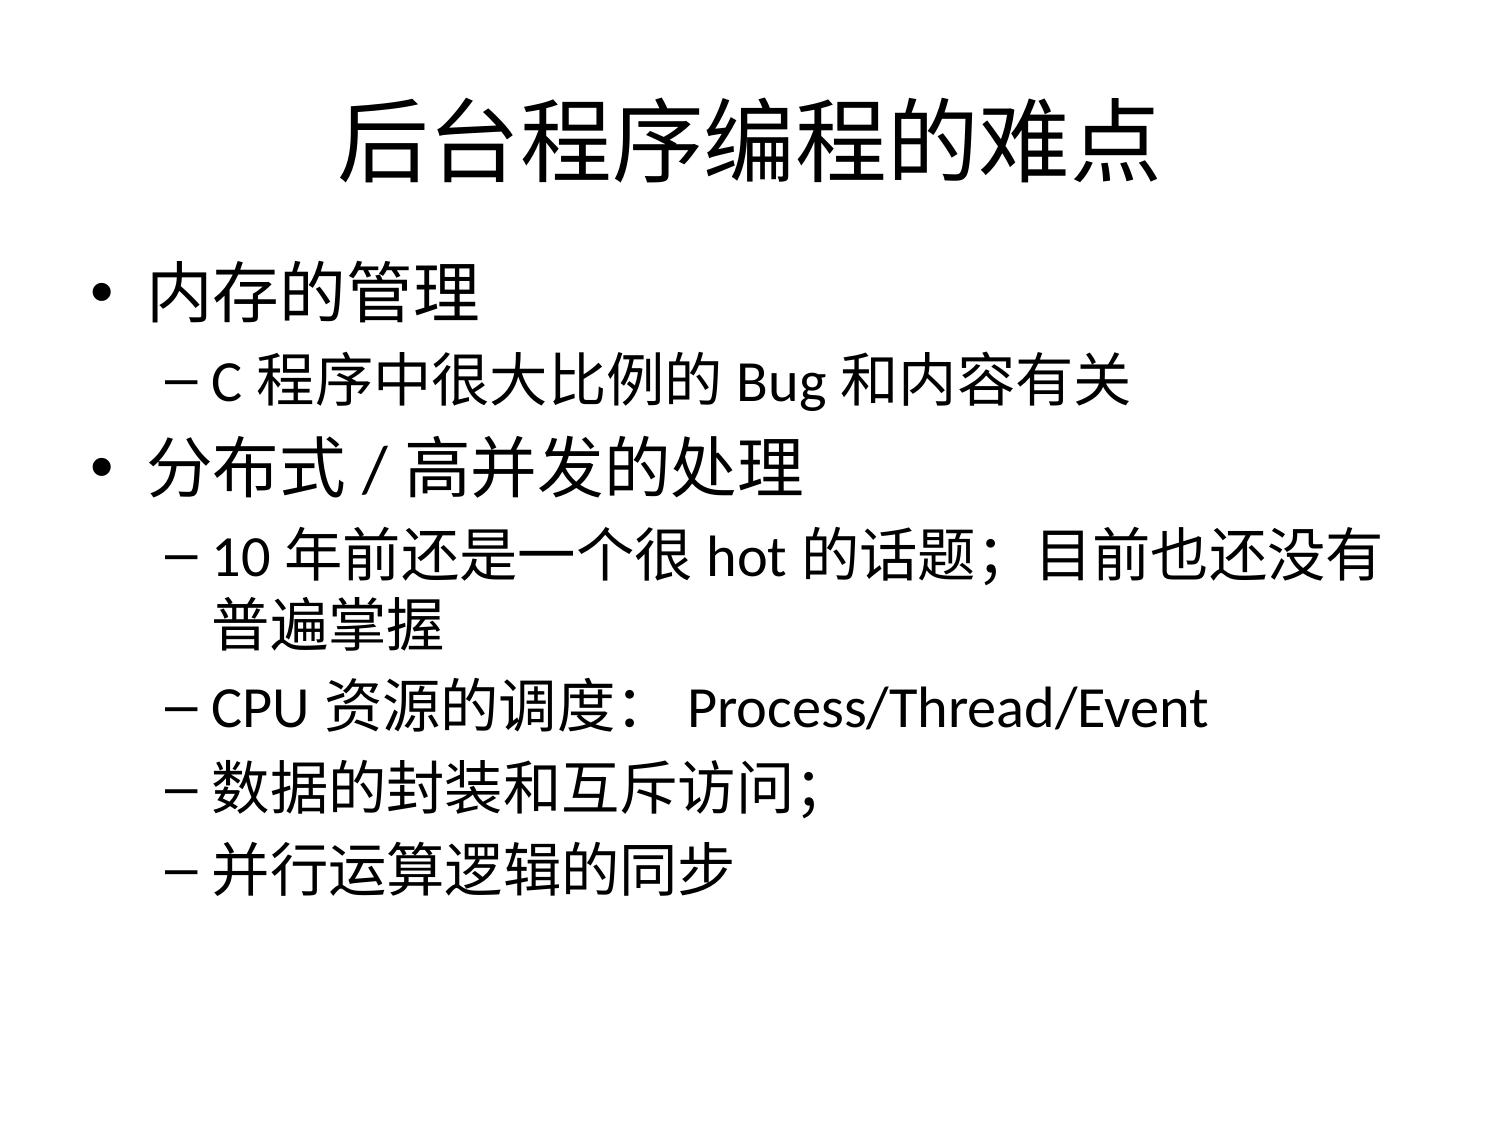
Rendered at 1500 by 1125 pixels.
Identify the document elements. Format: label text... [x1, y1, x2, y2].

list 内存的管理 C程序中很大比例的Bug和内容有关 分布式/高并发的处理 10年前还是一个很hot的话题；目前也还没有普遍掌握 CPU资源的调度：Process/Thread/Event 数据的封装和互斥访问； 并行运算逻辑的同步 [75, 243, 1425, 1035]
title 后台程序编程的难点 [75, 45, 1425, 233]
